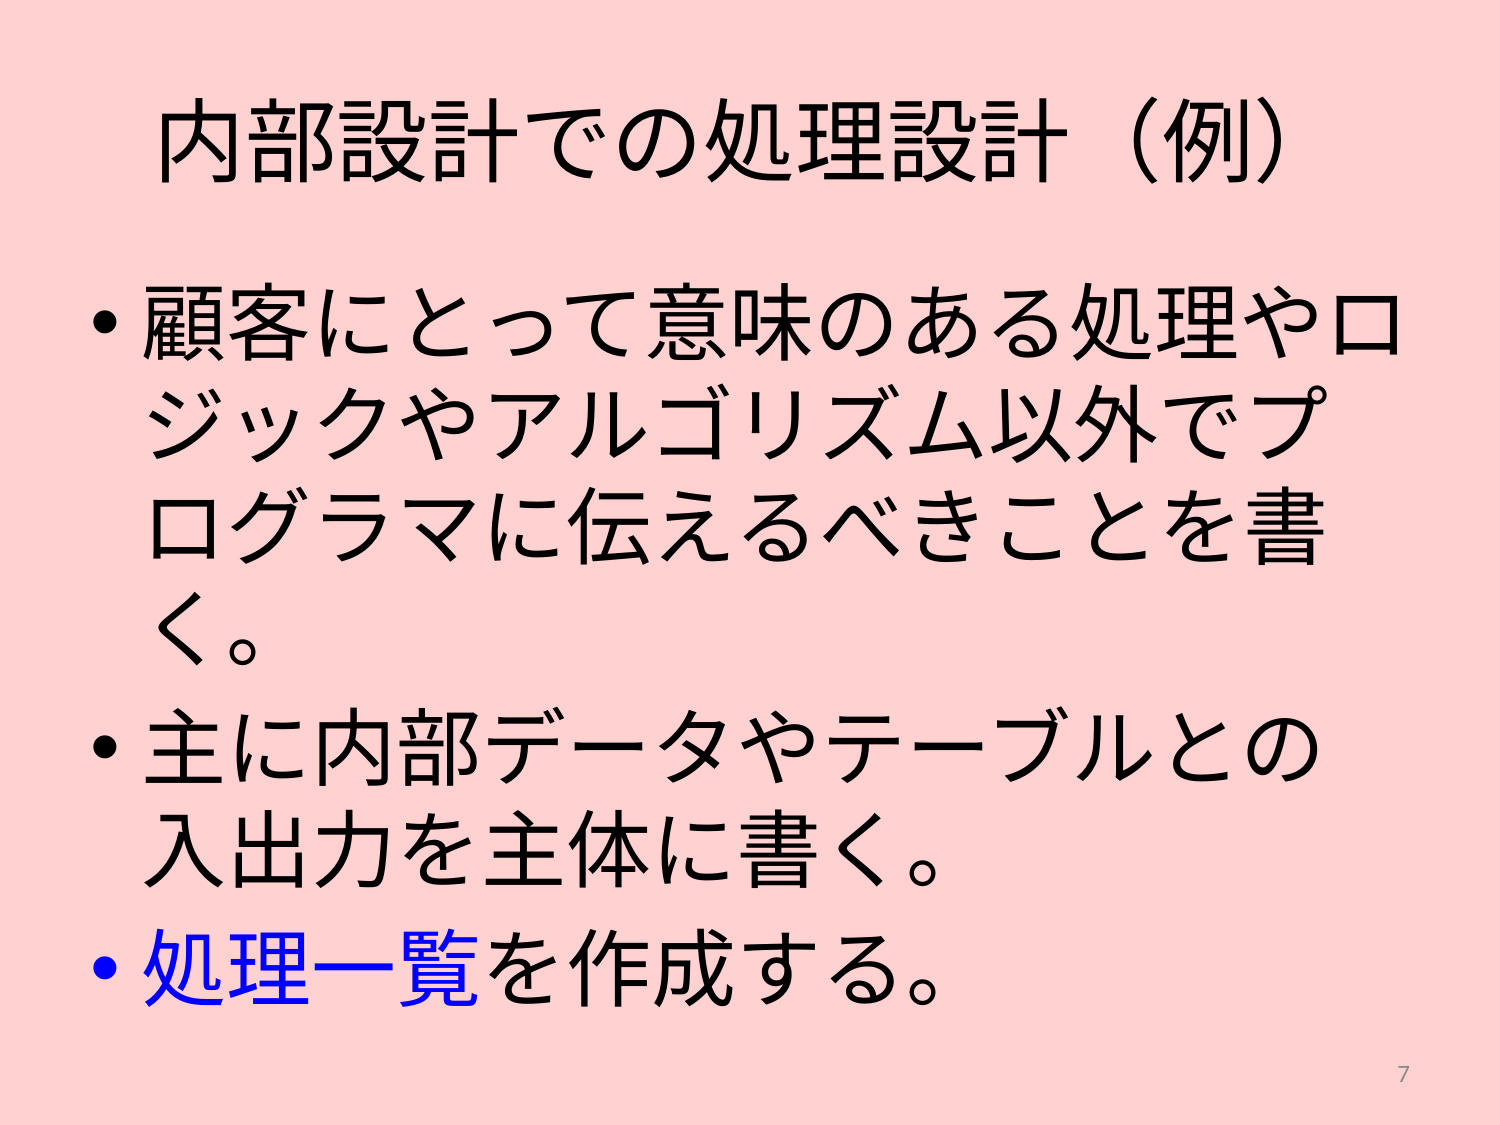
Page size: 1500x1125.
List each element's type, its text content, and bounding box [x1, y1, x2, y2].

title 内部設計での処理設計（例） [75, 45, 1425, 233]
slide_number 7 [1074, 1042, 1425, 1103]
list 顧客にとって意味のある処理やロジックやアルゴリズム以外でプログラマに伝えるべきことを書く。 主に内部データやテーブルとの入出力を主体に書く。 処理一覧を作成する。 [75, 262, 1425, 1025]
